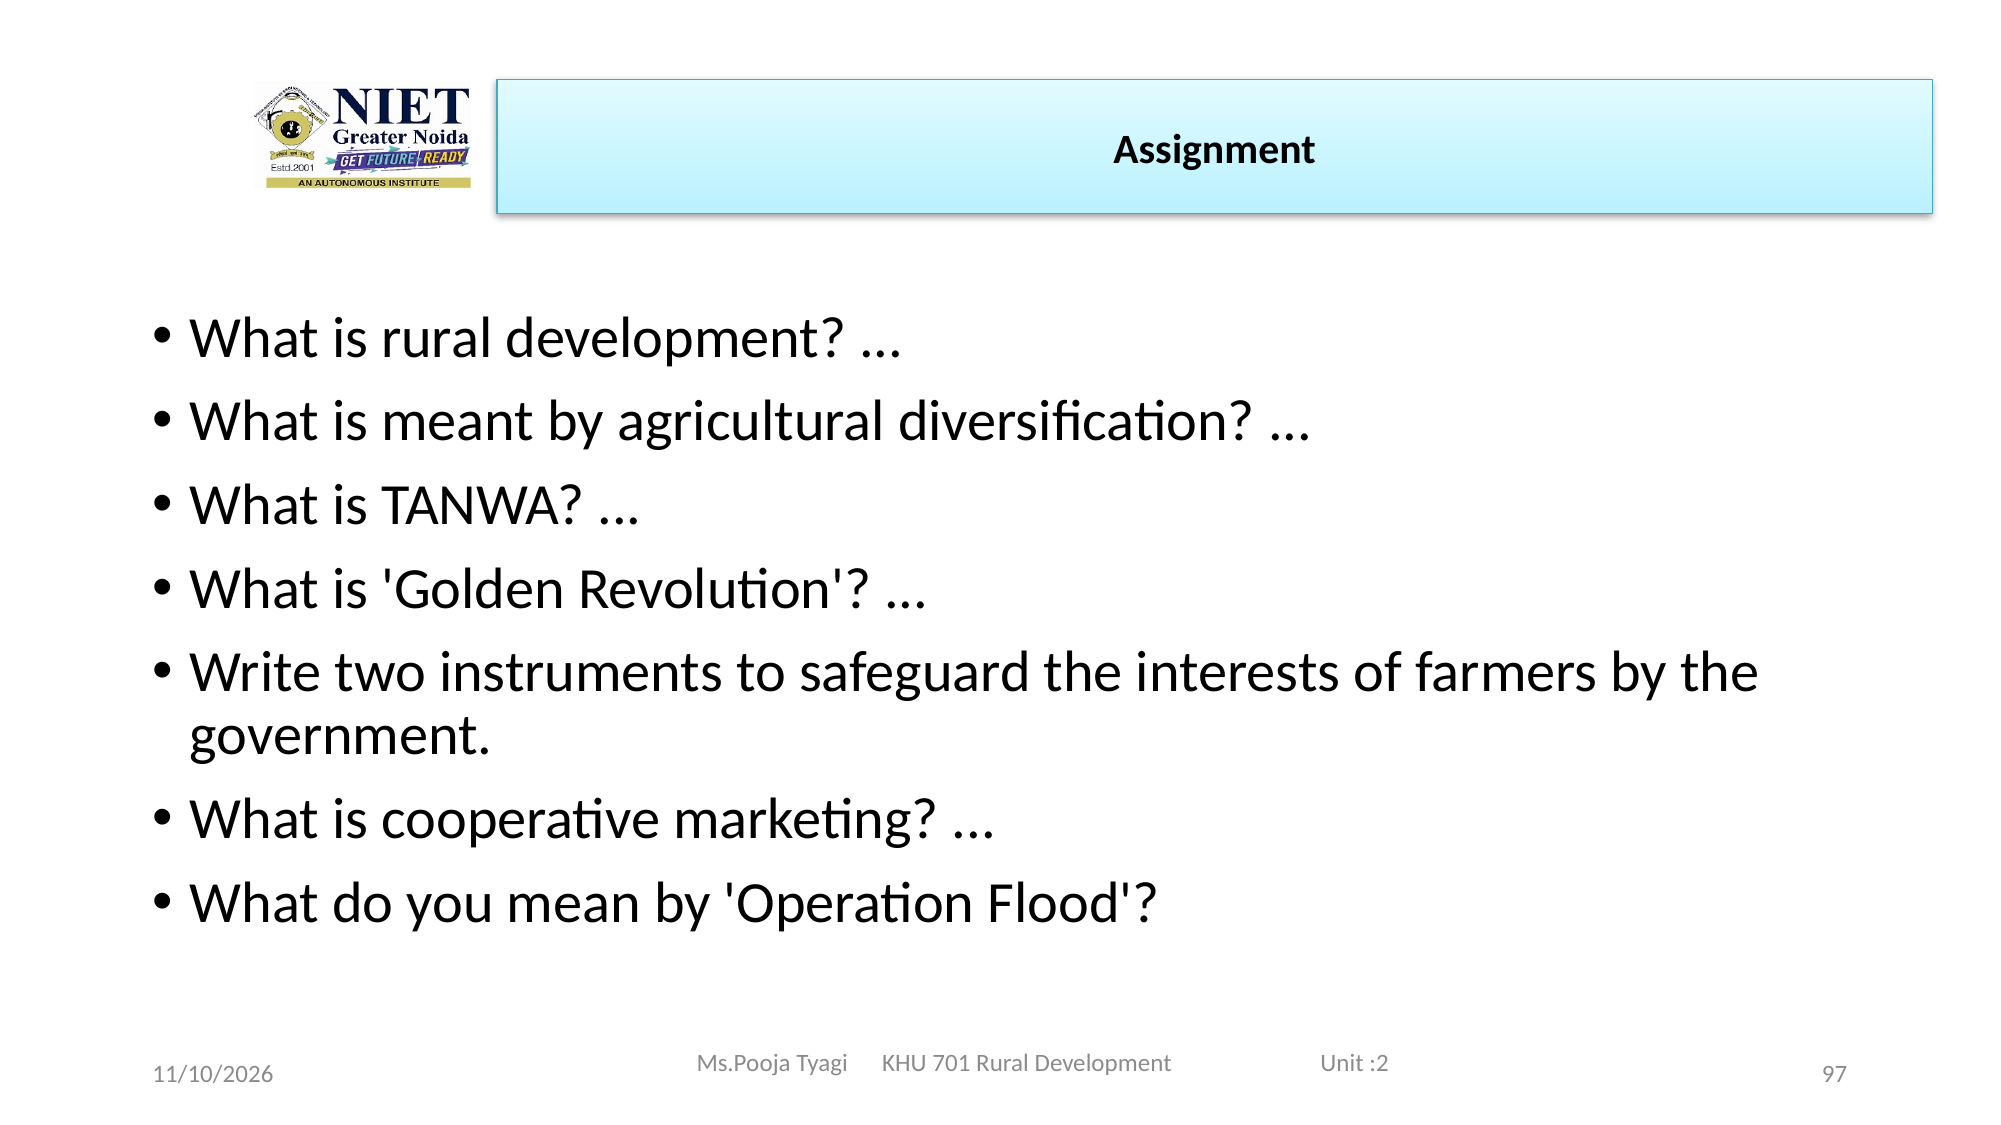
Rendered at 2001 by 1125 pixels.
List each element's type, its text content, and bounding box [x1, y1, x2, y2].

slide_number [137, 1042, 588, 1103]
list What is rural development? ... What is meant by agricultural diversification? ... What is TANWA? ... What is 'Golden Revolution'? ... Write two instruments to safeguard the interests of farmers by the government. What is cooperative marketing? ... What do you mean by 'Operation Flood'? [137, 299, 1863, 1014]
footer Ms.Pooja Tyagi KHU 701 Rural Development Unit :2 [549, 1042, 1412, 1080]
slide_number 97 [1412, 1042, 1863, 1103]
picture [254, 66, 471, 217]
text_box Assignment [497, 79, 1933, 214]
